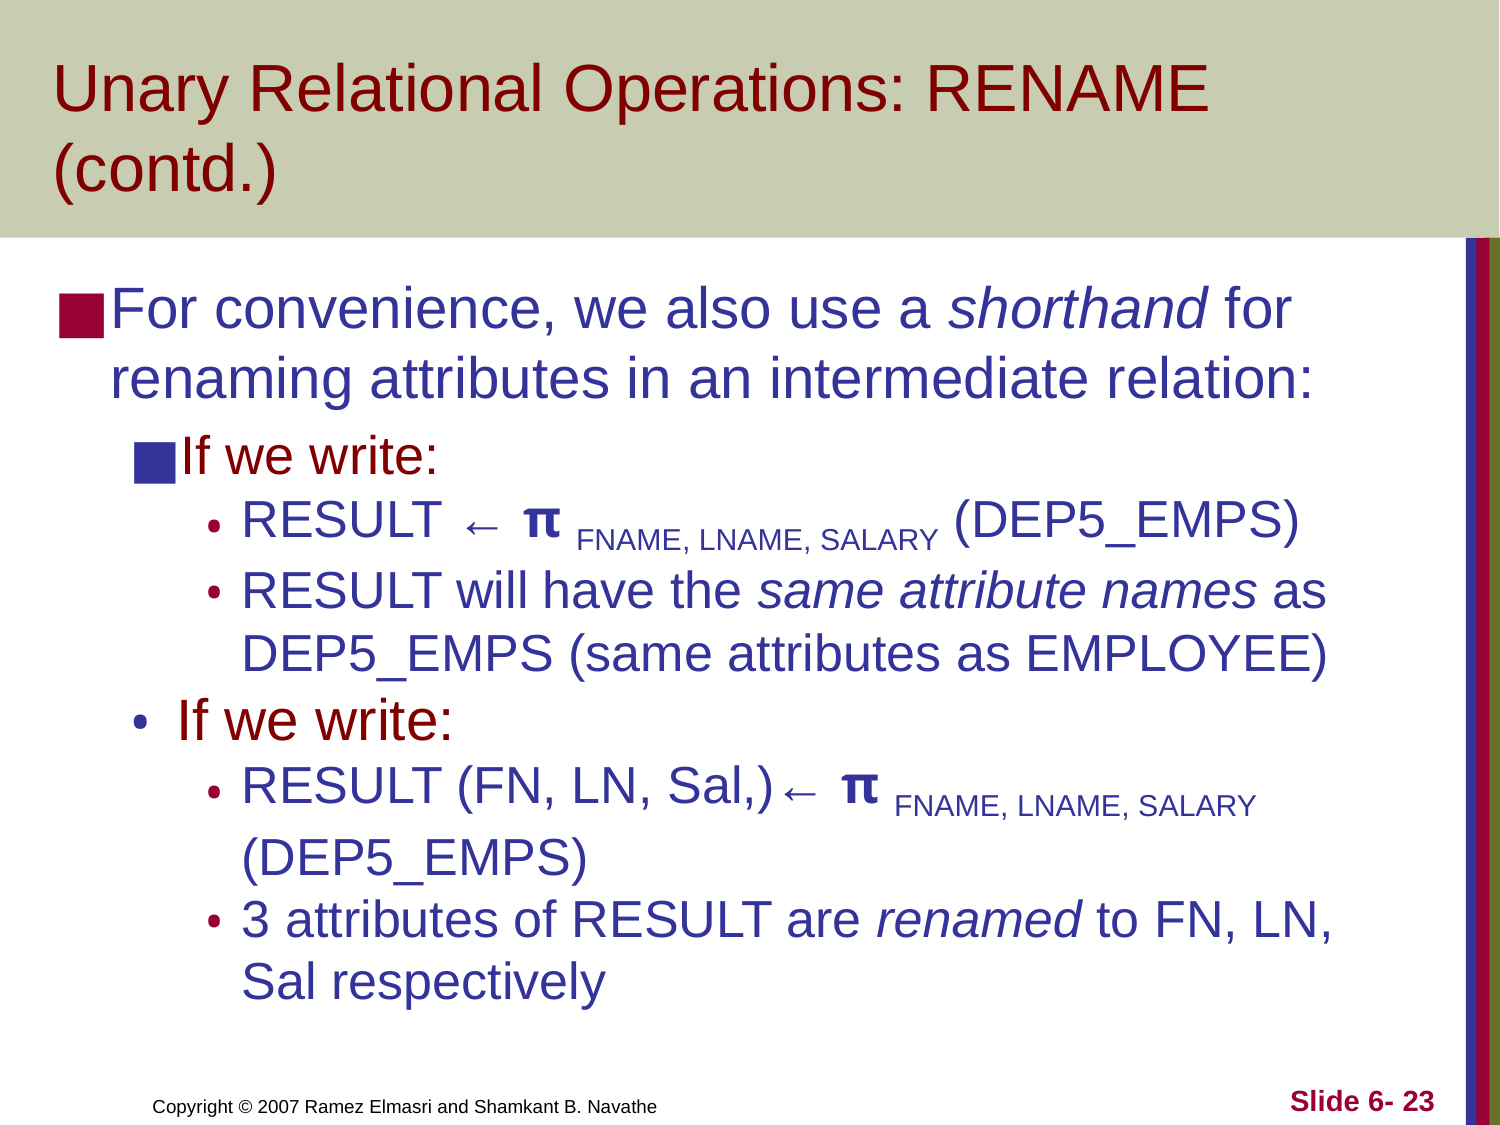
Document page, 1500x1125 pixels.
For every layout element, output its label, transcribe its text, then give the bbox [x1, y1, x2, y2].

list For convenience, we also use a shorthand for renaming attributes in an intermediate relation: If we write: RESULT ← π FNAME, LNAME, SALARY (DEP5_EMPS) RESULT will have the same attribute names as DEP5_EMPS (same attributes as EMPLOYEE) If we write: RESULT (FN, LN, Sal,)← π FNAME, LNAME, SALARY (DEP5_EMPS) 3 attributes of RESULT are renamed to FN, LN, Sal respectively [39, 262, 1400, 1013]
text_box Slide 6- 23 [1137, 1049, 1450, 1125]
title Unary Relational Operations: RENAME (contd.) [37, 49, 1317, 213]
